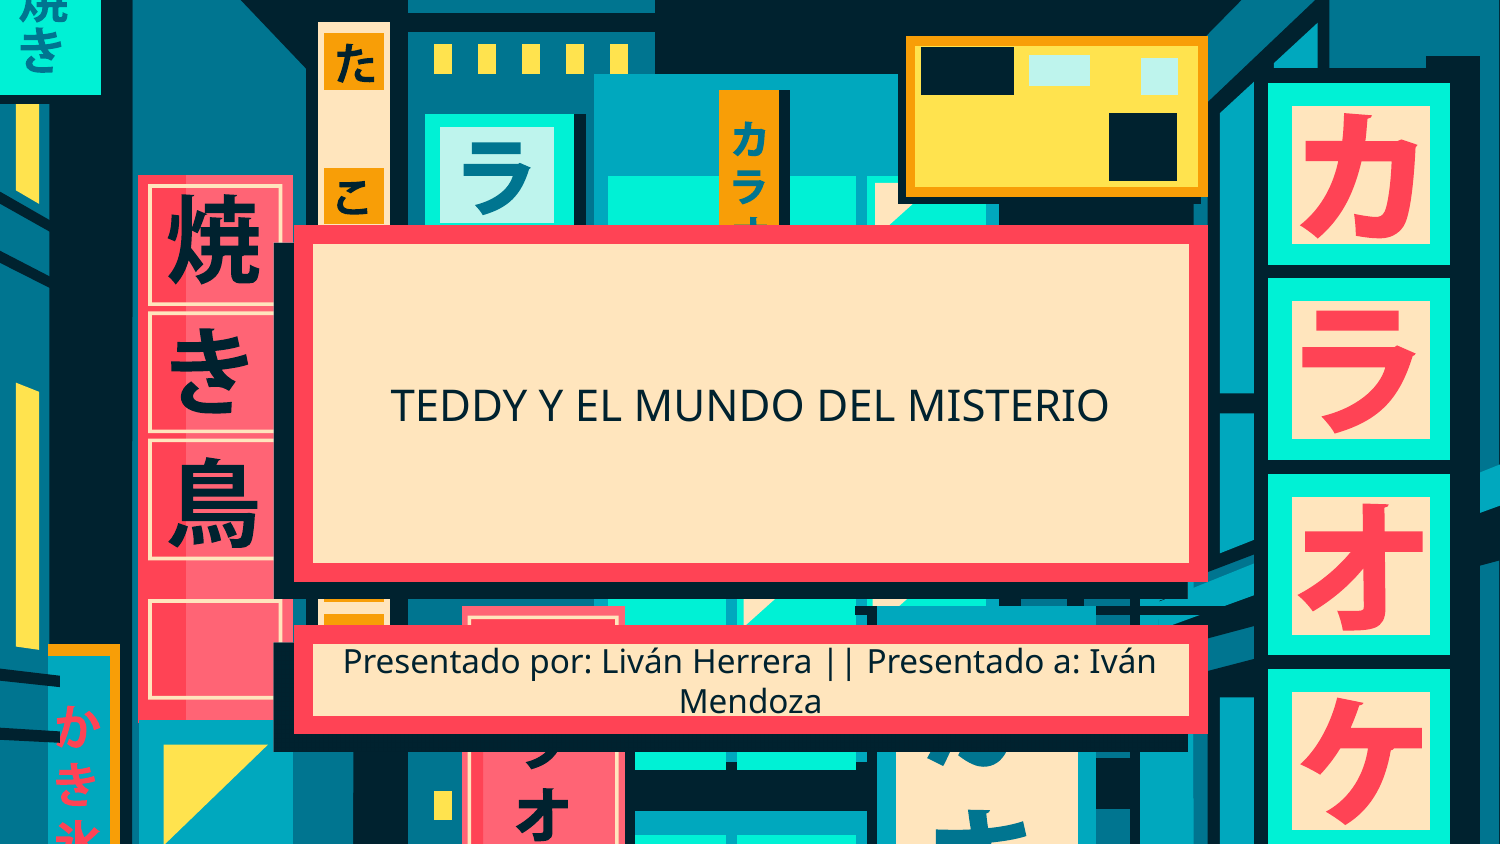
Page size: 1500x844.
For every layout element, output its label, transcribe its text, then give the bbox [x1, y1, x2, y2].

title TEDDY Y EL MUNDO DEL MISTERIO [294, 225, 1208, 582]
subtitle Presentado por: Liván Herrera || Presentado a: Iván Mendoza [294, 625, 1208, 734]
